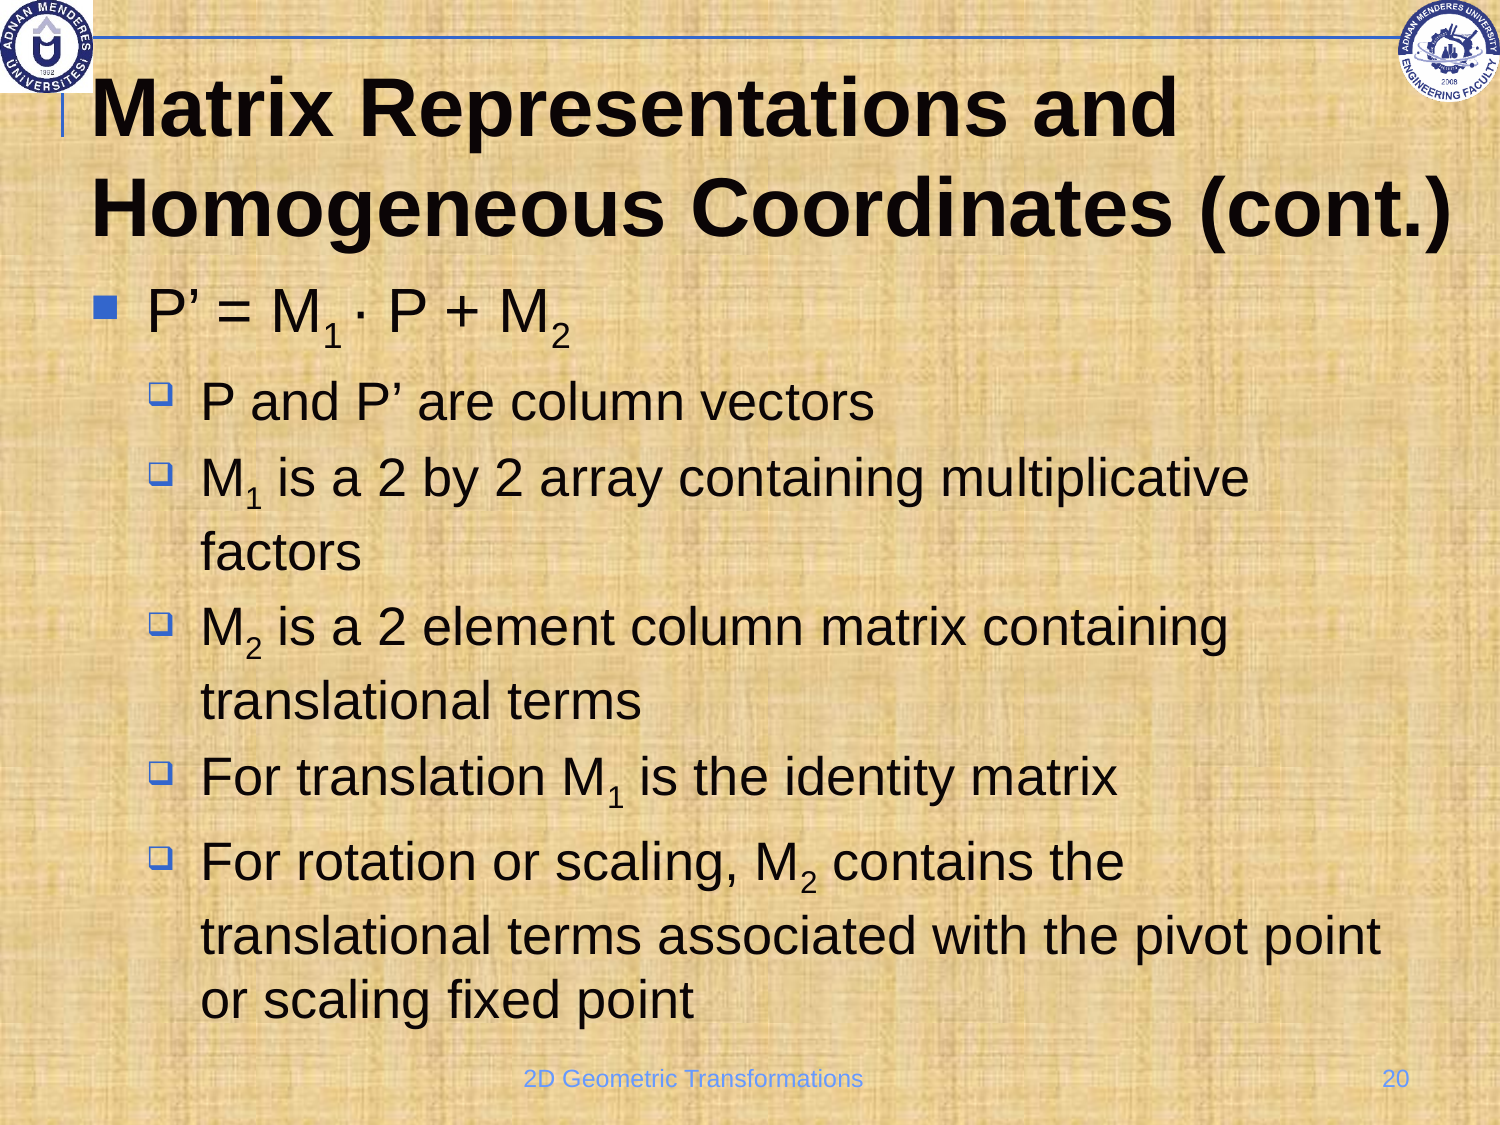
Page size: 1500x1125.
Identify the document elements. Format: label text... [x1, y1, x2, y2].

footer 2D Geometric Transformations [508, 1025, 975, 1100]
picture [0, 0, 1500, 1125]
title Matrix Representations and Homogeneous Coordinates (cont.) [75, 45, 1475, 233]
slide_number 20 [1074, 1025, 1425, 1100]
list P’ = M1 · P + M2 P and P’ are column vectors M1 is a 2 by 2 array containing multiplicative factors M2 is a 2 element column matrix containing translational terms For translation M1 is the identity matrix For rotation or scaling, M2 contains the translational terms associated with the pivot point or scaling fixed point [75, 262, 1425, 1006]
